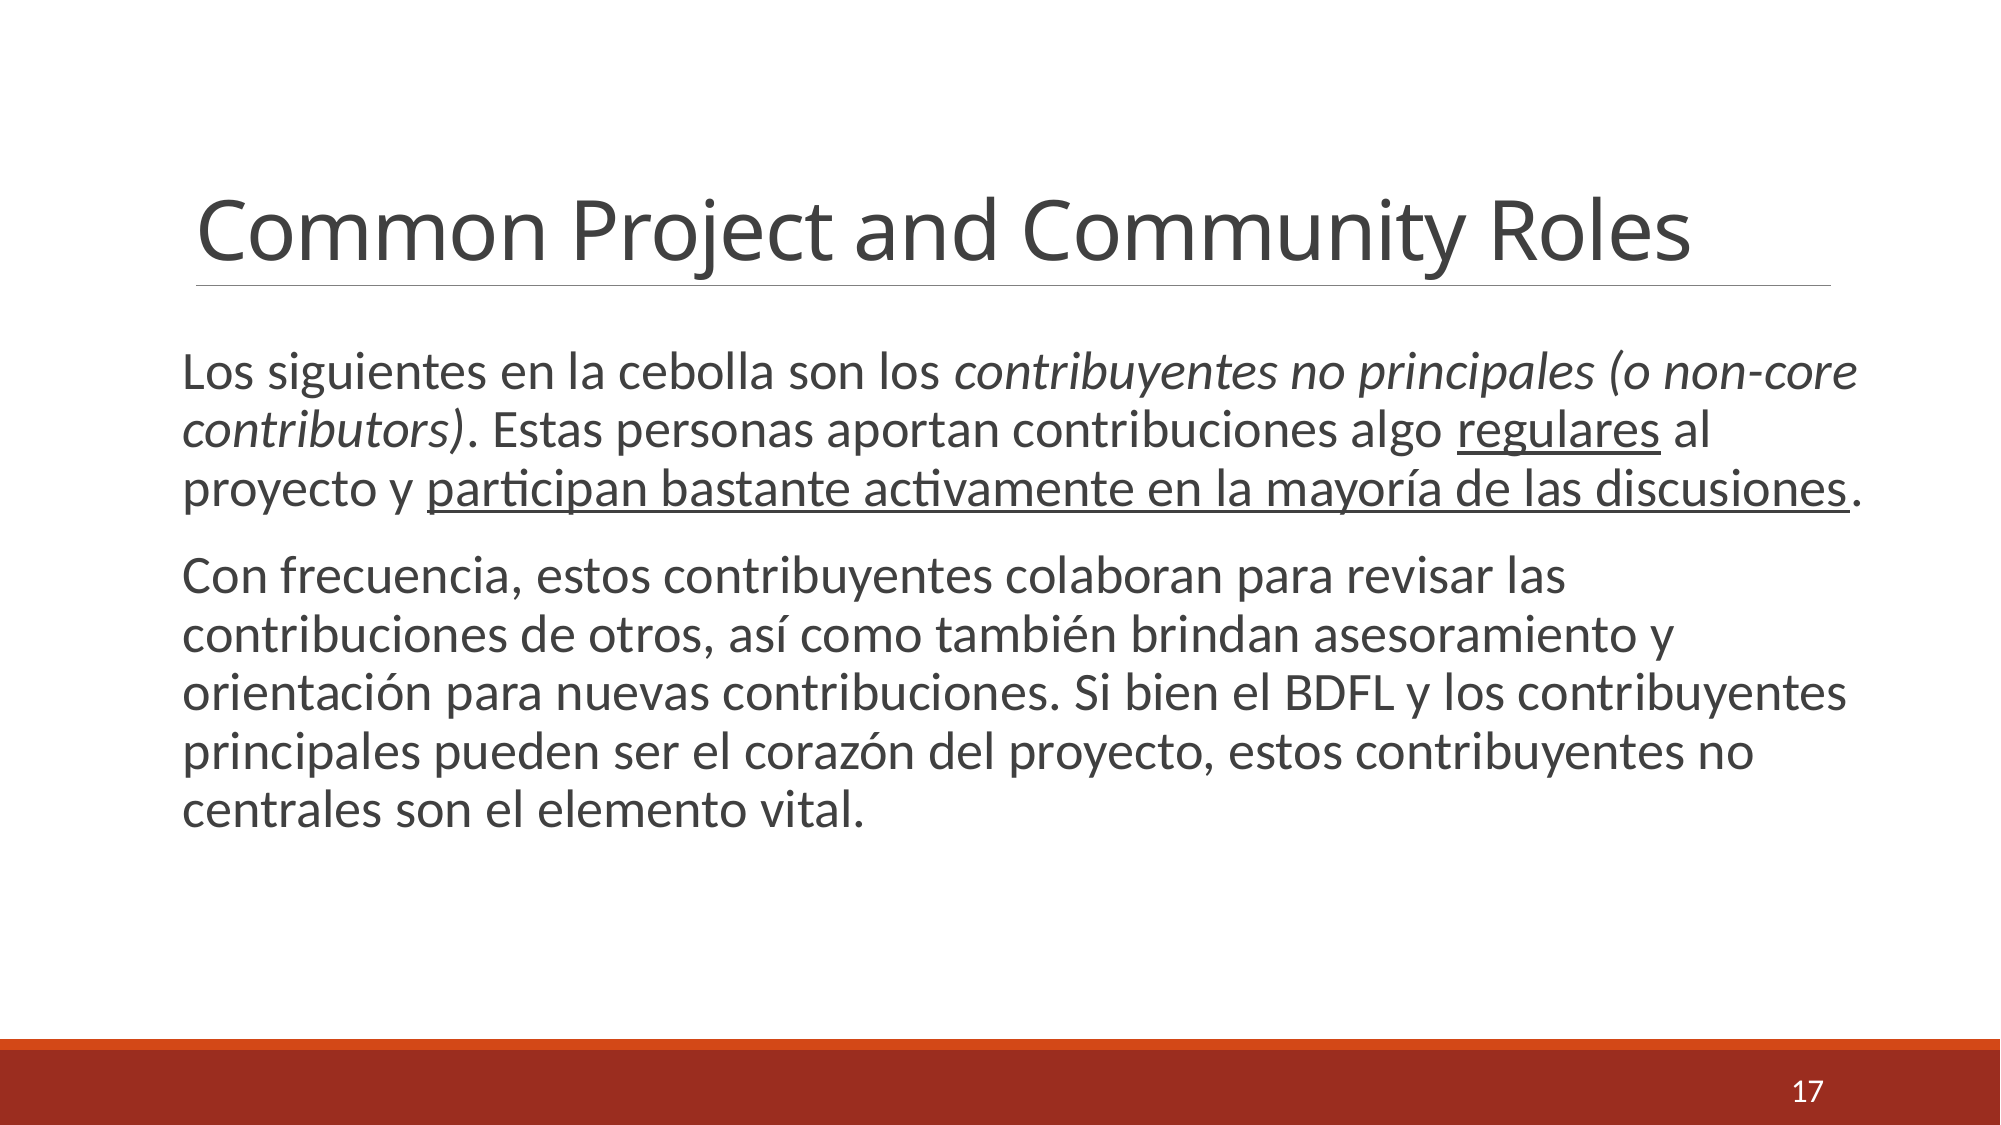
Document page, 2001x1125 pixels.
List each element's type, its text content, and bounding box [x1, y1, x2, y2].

list Los siguientes en la cebolla son los contribuyentes no principales (o non-core contributors). Estas personas aportan contribuciones algo regulares al proyecto y participan bastante activamente en la mayoría de las discusiones. Con frecuencia, estos contribuyentes colaboran para revisar las contribuciones de otros, así como también brindan asesoramiento y orientación para nuevas contribuciones. Si bien el BDFL y los contribuyentes principales pueden ser el corazón del proyecto, estos contribuyentes no centrales son el elemento vital. [167, 335, 1871, 879]
title Common Project and Community Roles [180, 47, 1883, 285]
slide_number 17 [1624, 1059, 1840, 1120]
